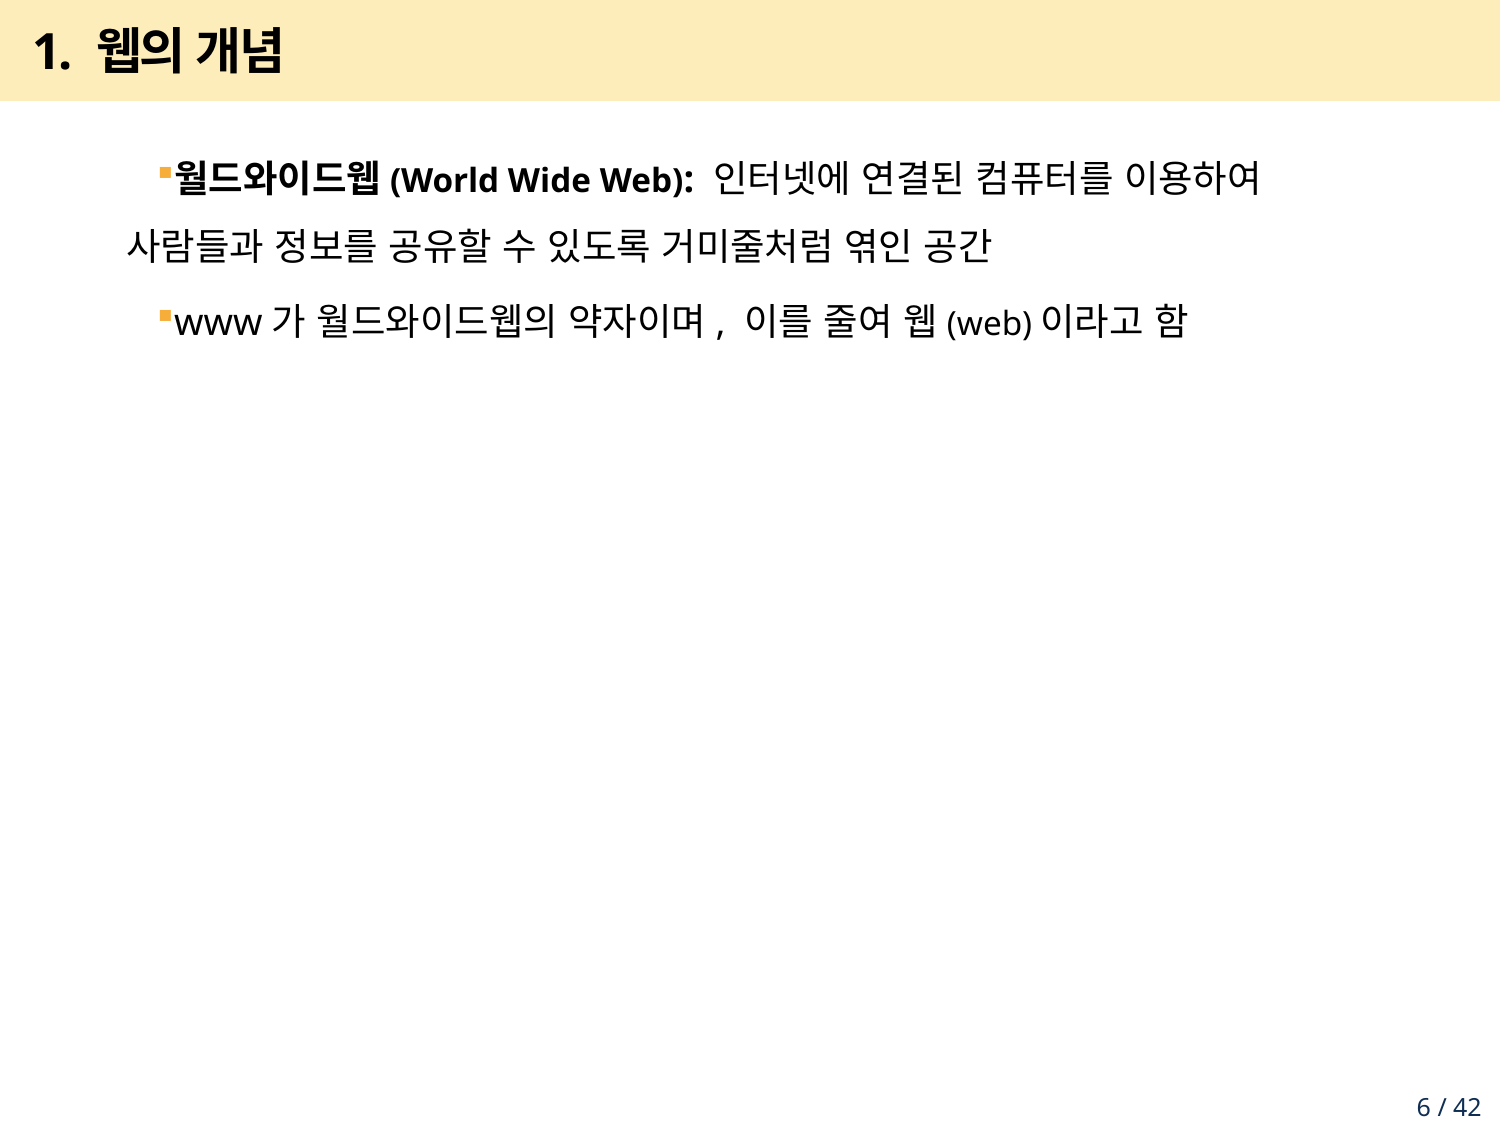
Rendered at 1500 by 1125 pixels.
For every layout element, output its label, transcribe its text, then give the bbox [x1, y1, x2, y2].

list 월드와이드웹(World Wide Web): 인터넷에 연결된 컴퓨터를 이용하여 사람들과 정보를 공유할 수 있도록 거미줄처럼 엮인 공간 www가 월드와이드웹의 약자이며, 이를 줄여 웹(web)이라고 함 [53, 125, 1425, 1094]
title 1. 웹의 개념 [17, 10, 1295, 89]
